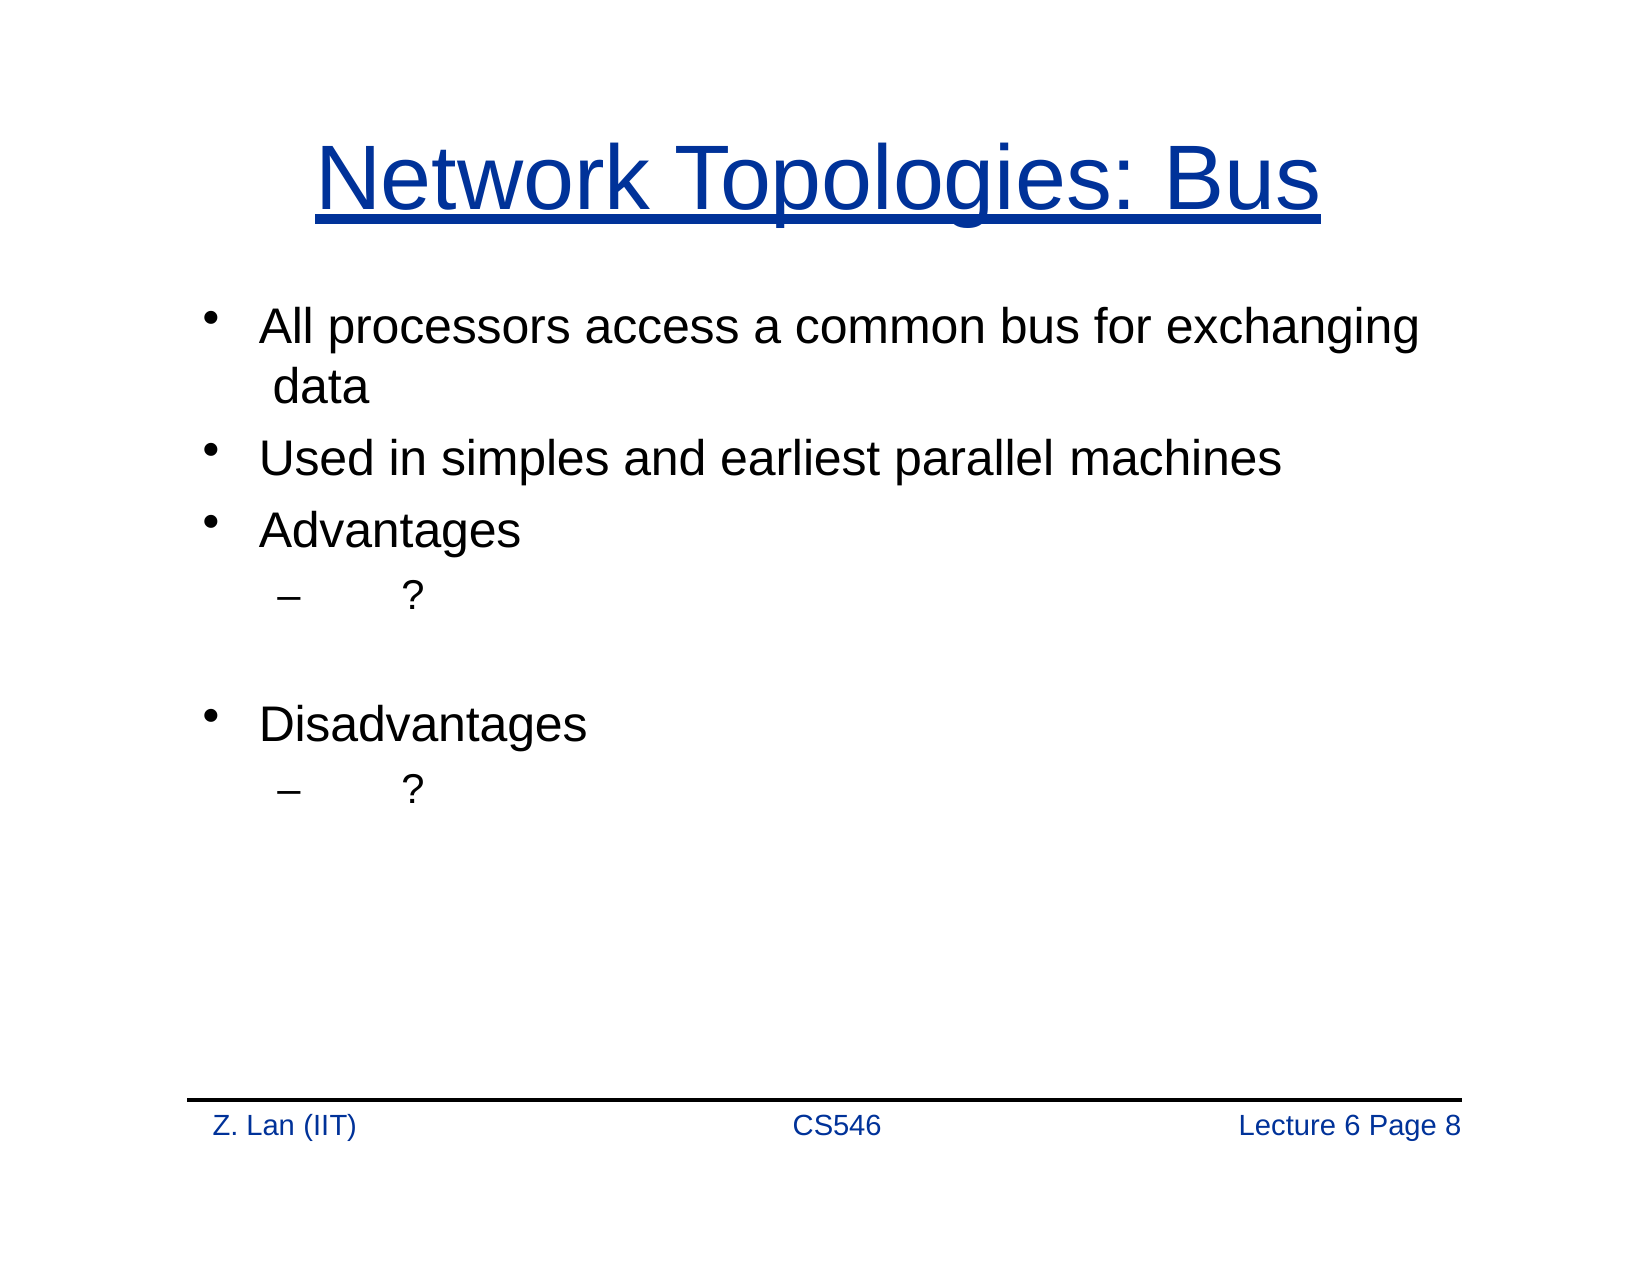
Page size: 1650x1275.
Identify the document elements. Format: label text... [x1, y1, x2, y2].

slide_number Lecture 6 Page 1 [1220, 1111, 1464, 1275]
slide_number Z. Lan (IIT) [210, 1111, 360, 1275]
footer CS546 [790, 1111, 885, 1275]
text_box All processors access a common bus for exchanging data Used in simples and earliest parallel machines Advantages – ? Disadvantages – ? [200, 293, 1428, 812]
title Network Topologies: Bus [180, 92, 1470, 331]
